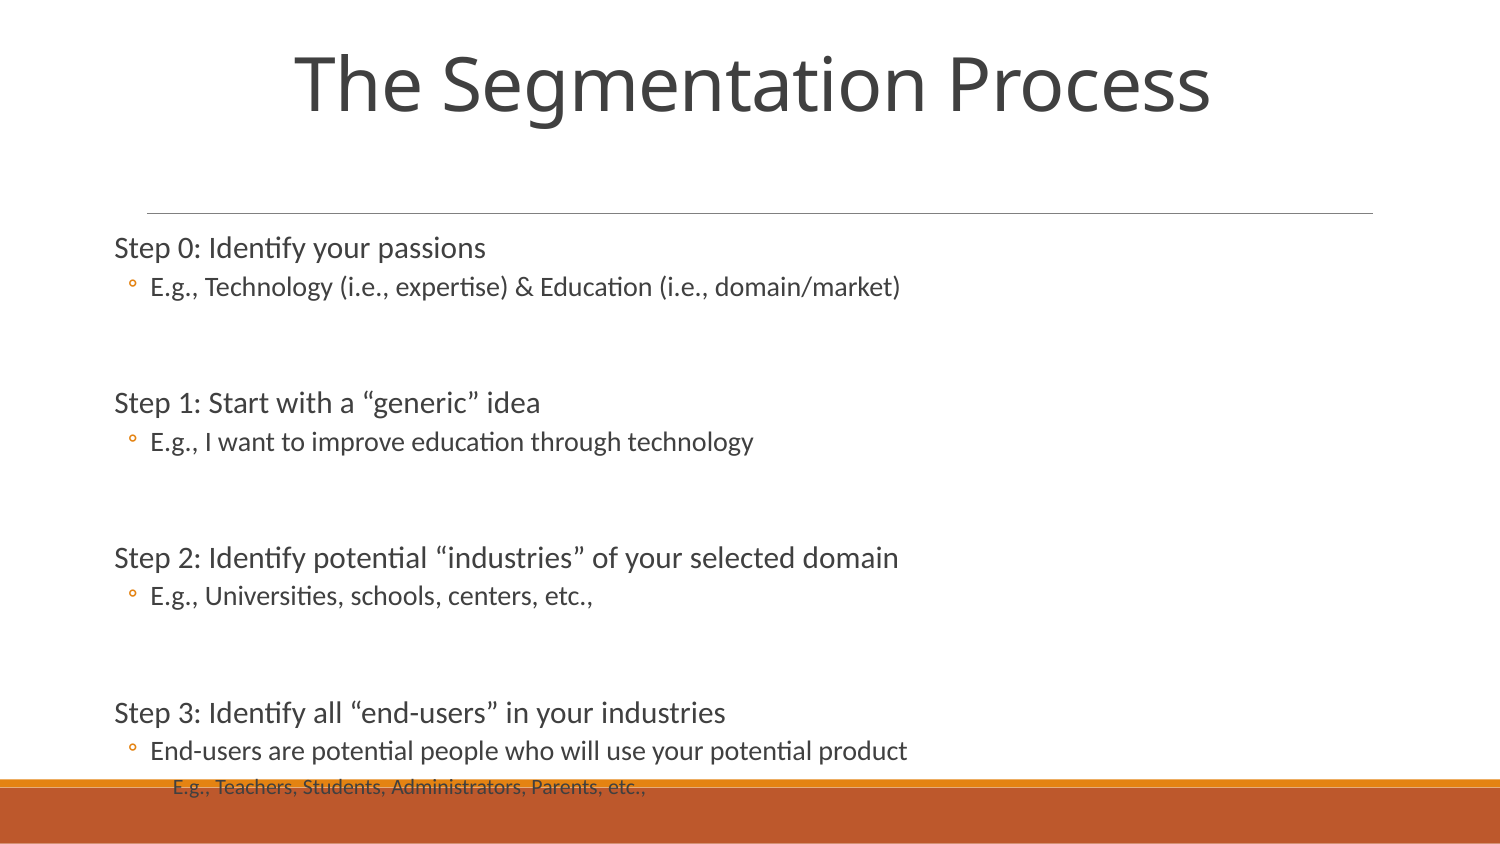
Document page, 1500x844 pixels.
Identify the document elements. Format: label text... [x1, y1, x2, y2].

list Step 0: Identify your passions E.g., Technology (i.e., expertise) & Education (i.e., domain/market) Step 1: Start with a “generic” idea E.g., I want to improve education through technology Step 2: Identify potential “industries” of your selected domain E.g., Universities, schools, centers, etc., Step 3: Identify all “end-users” in your industries End-users are potential people who will use your potential product E.g., Teachers, Students, Administrators, Parents, etc., [103, 224, 1397, 814]
title The Segmentation Process [135, 35, 1373, 135]
